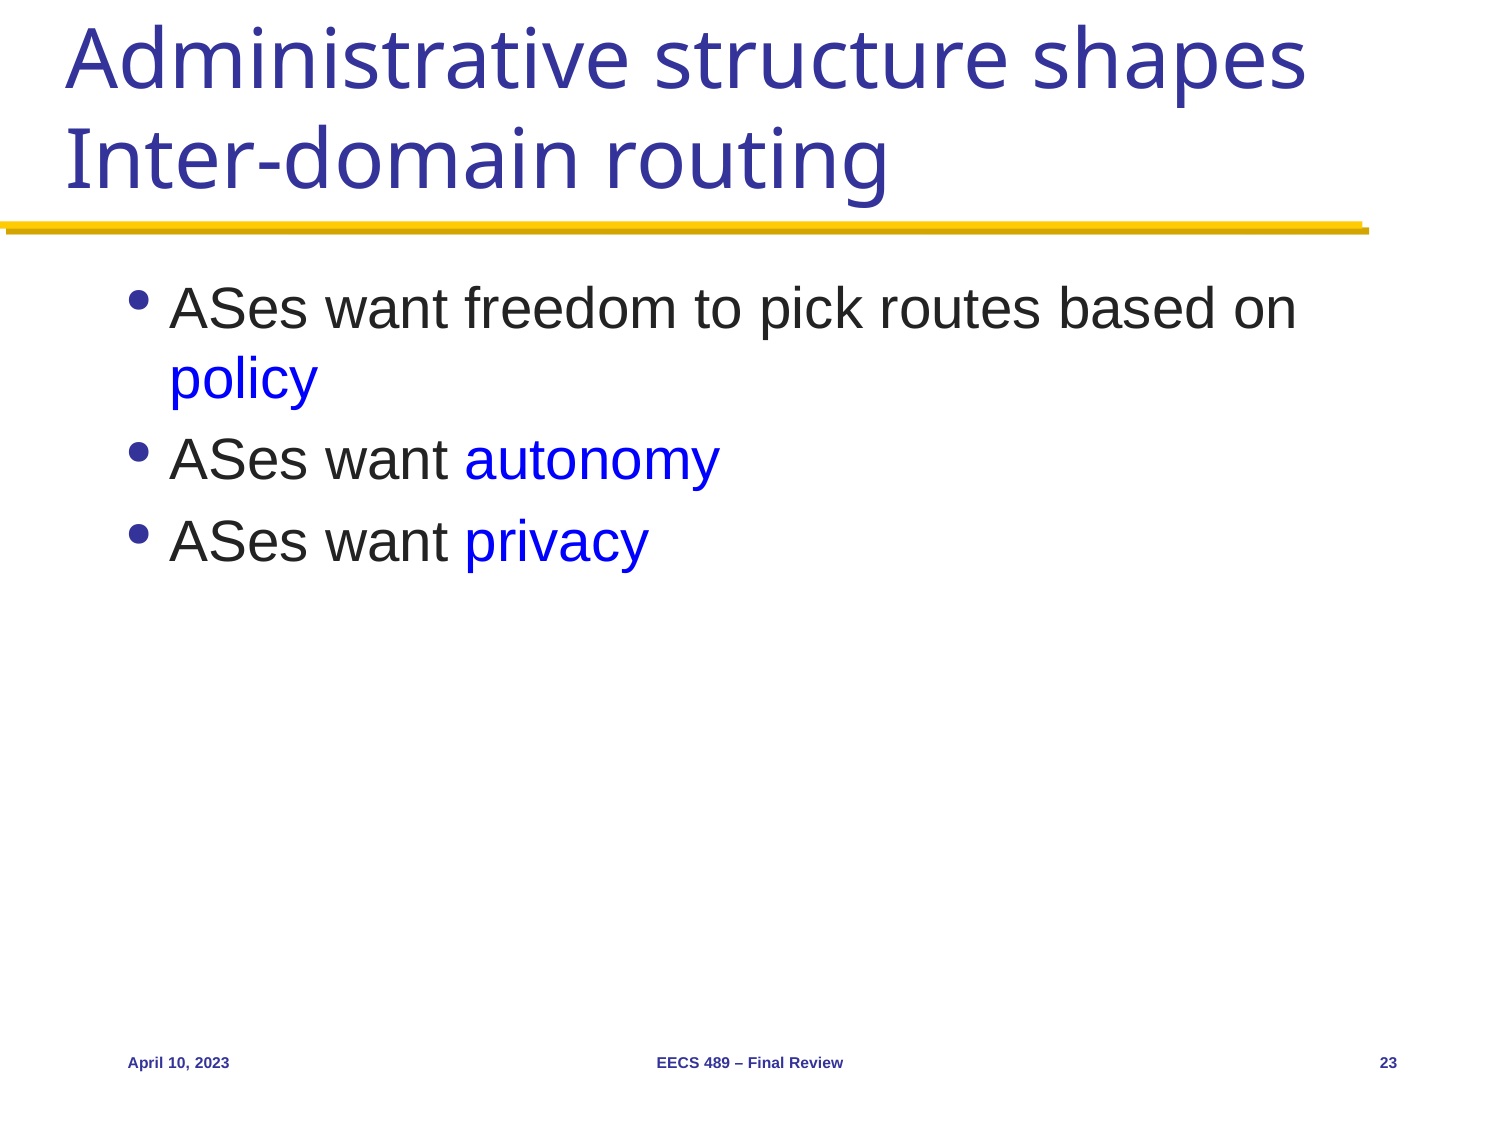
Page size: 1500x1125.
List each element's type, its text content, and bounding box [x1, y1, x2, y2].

list ASes want freedom to pick routes based on policy ASes want autonomy ASes want privacy [112, 262, 1413, 988]
title Administrative structure shapes Inter-domain routing [49, 24, 1451, 213]
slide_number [112, 1024, 426, 1101]
footer EECS 489 – Final Review [512, 1024, 988, 1101]
slide_number 23 [1312, 1024, 1413, 1101]
